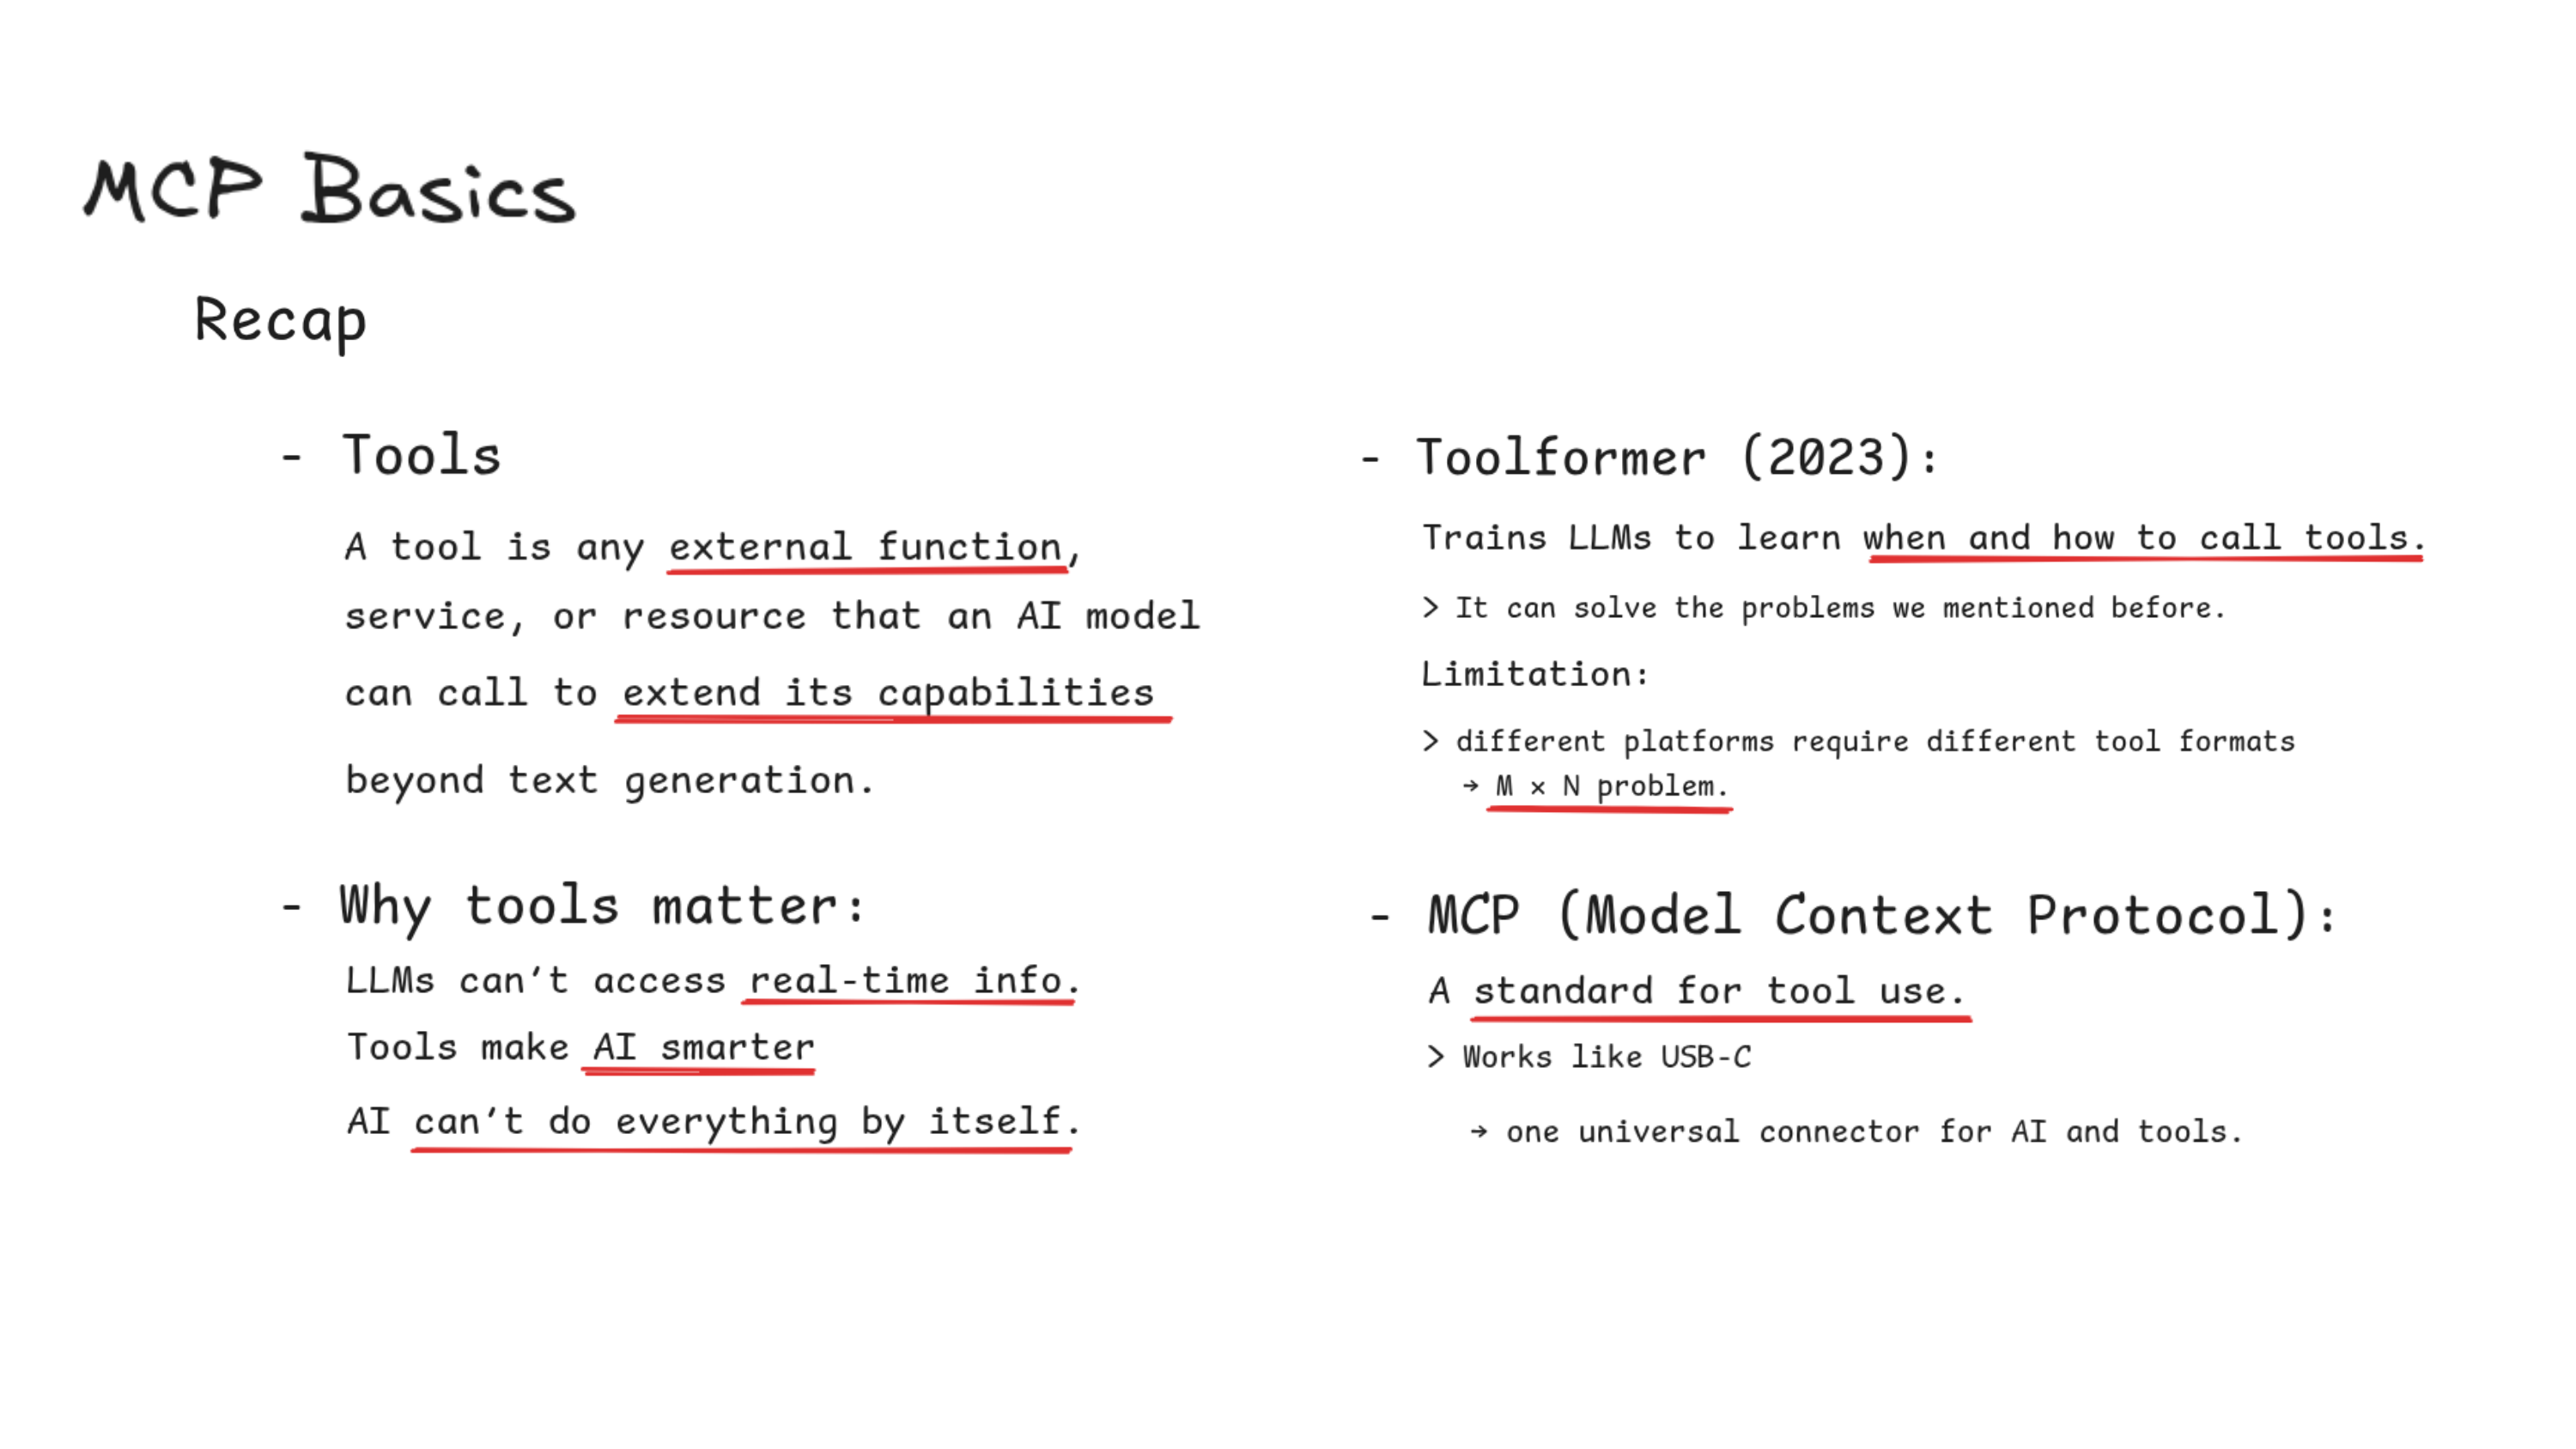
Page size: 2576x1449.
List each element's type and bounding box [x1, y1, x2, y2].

text_box [267, 845, 1231, 1183]
text_box [175, 271, 623, 378]
text_box [1358, 874, 2515, 1175]
text_box [237, 403, 1231, 822]
text_box [1340, 403, 2468, 822]
text_box [52, 110, 624, 272]
